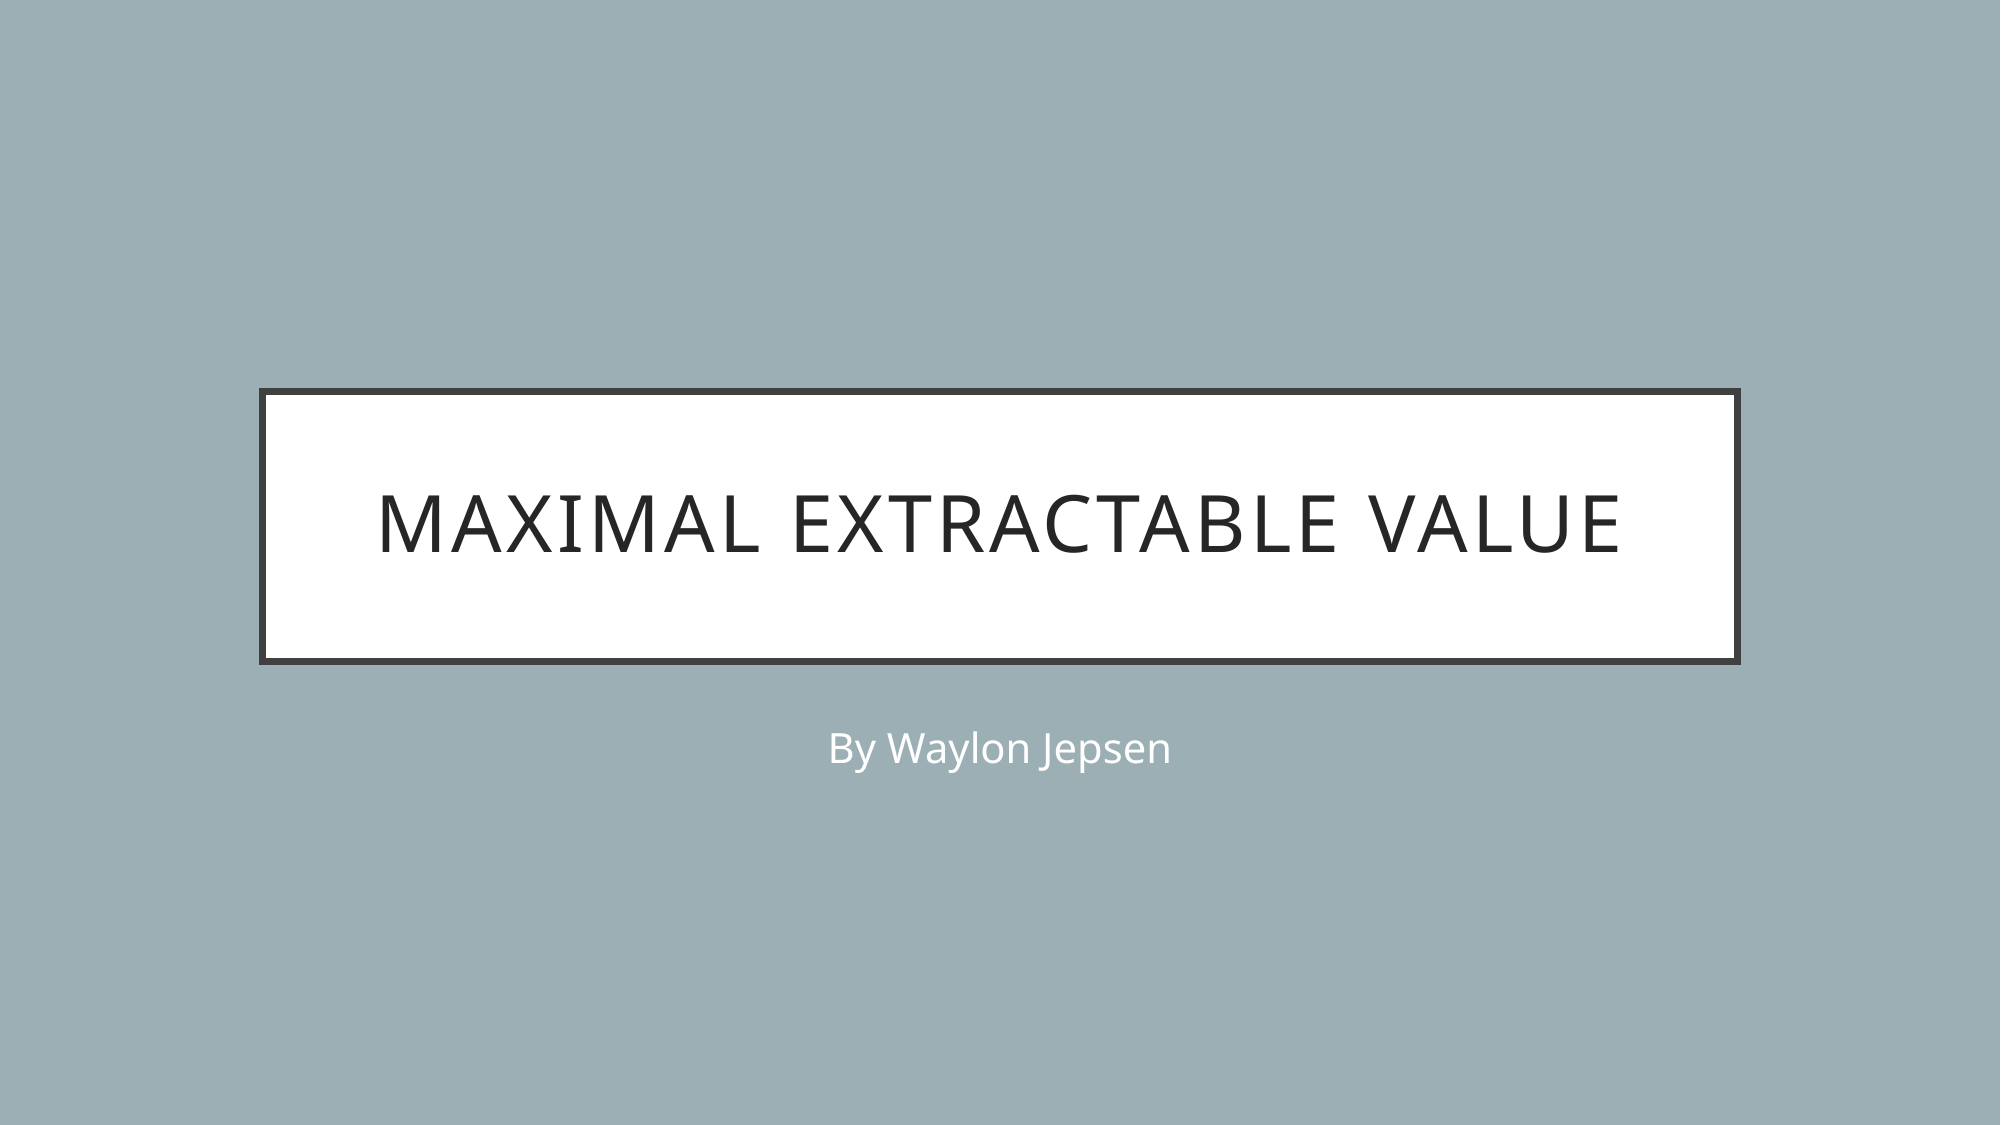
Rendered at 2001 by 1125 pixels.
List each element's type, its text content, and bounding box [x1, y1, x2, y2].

subtitle By Waylon Jepsen [442, 713, 1558, 918]
title Maximal Extractable Value [259, 388, 1741, 665]
